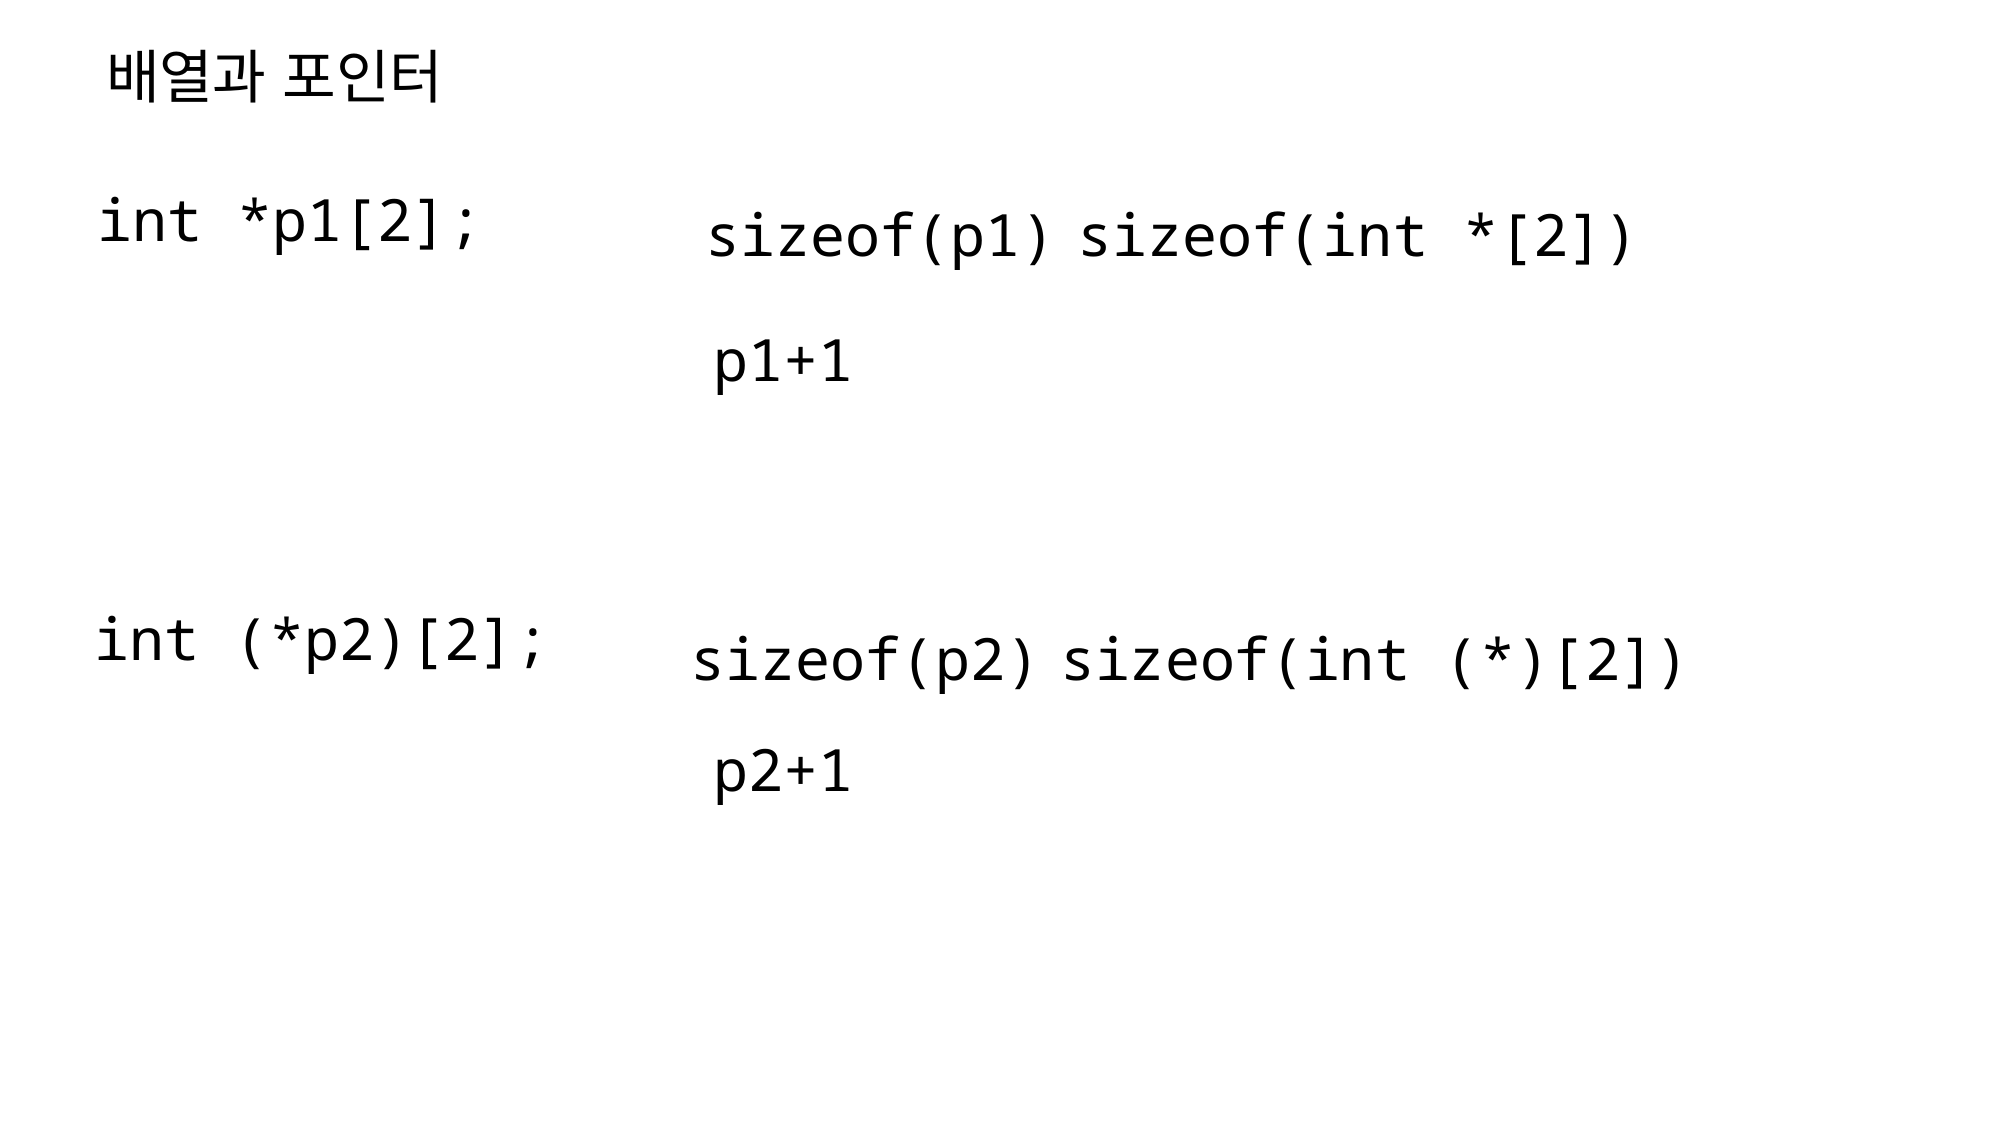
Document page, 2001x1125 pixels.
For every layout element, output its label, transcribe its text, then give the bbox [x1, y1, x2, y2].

text_box p2+1 [698, 725, 869, 811]
text_box int (*p2)[2]; [79, 594, 565, 750]
text_box sizeof(p1) [690, 190, 1063, 276]
text_box p1+1 [698, 315, 869, 401]
text_box sizeof(p2) [675, 614, 1045, 700]
text_box int *p1[2]; [82, 175, 498, 331]
text_box sizeof(int (*)[2]) [1045, 614, 1705, 700]
text_box sizeof(int *[2]) [1063, 190, 1653, 276]
text_box 배열과 포인터 [91, 32, 459, 118]
